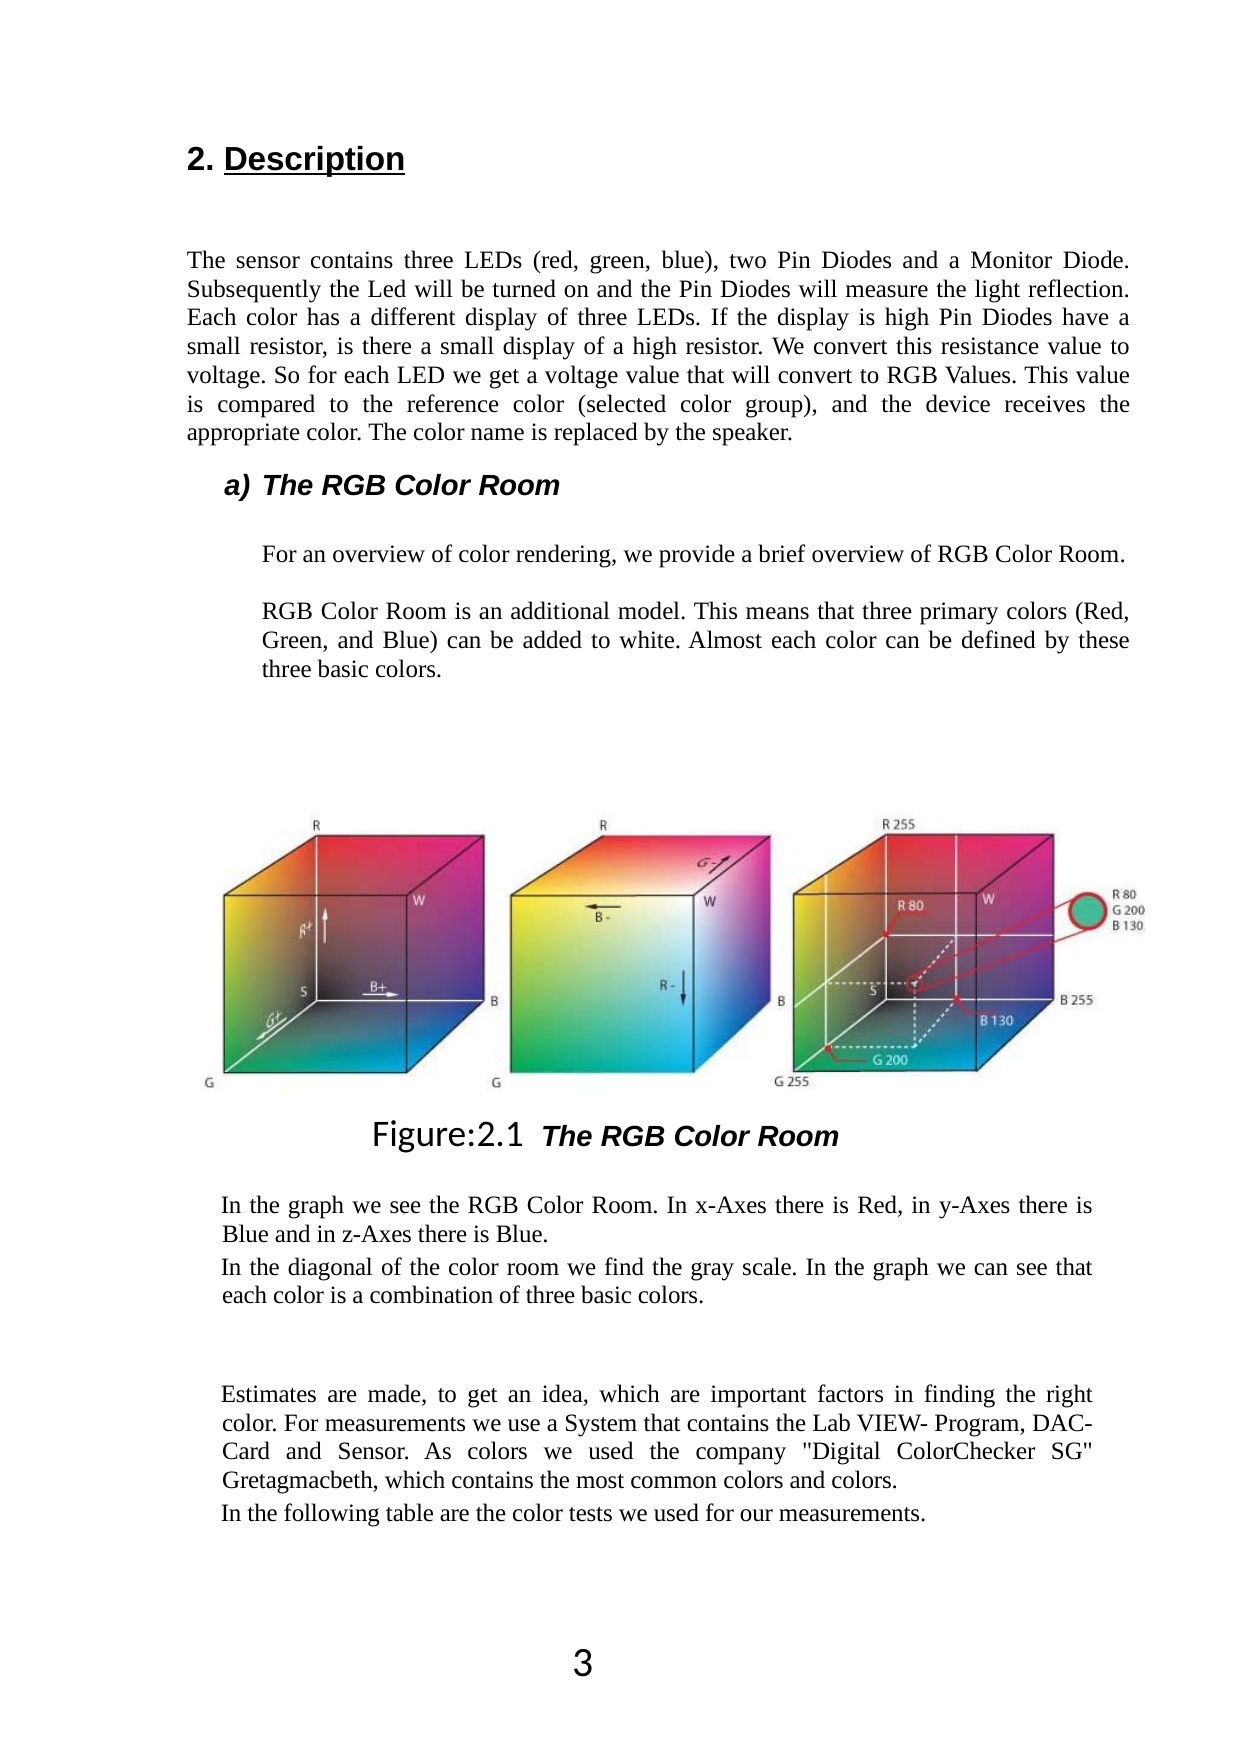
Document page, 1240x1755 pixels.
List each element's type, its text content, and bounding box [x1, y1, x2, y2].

text_box In the graph we see the RGB Color Room. In x-Axes there is Red, in y-Axes there is Blue and in z-Axes there is Blue. In the diagonal of the color room we find the gray scale. In the graph we can see that each color is a combination of three basic colors. Estimates are made, to get an idea, which are important factors in finding the right color. For measurements we use a System that contains the Lab VIEW- Program, DAC-Card and Sensor. As colors we used the company "Digital ColorChecker SG" Gretagmacbeth, which contains the most common colors and colors. In the following table are the color tests we used for our measurements. [218, 1185, 1095, 1527]
text_box Description The sensor contains three LEDs (red, green, blue), two Pin Diodes and a Monitor Diode. Subsequently the Led will be turned on and the Pin Diodes will measure the light reflection. Each color has a different display of three LEDs. If the display is high Pin Diodes have a small resistor, is there a small display of a high resistor. We convert this resistance value to voltage. So for each LED we get a voltage value that will convert to RGB Values. This value is compared to the reference color (selected color group), and the device receives the appropriate color. The color name is replaced by the speaker. The RGB Color Room For an overview of color rendering, we provide a brief overview of RGB Color Room. RGB Color Room is an additional model. This means that three primary colors (Red, Green, and Blue) can be added to white. Almost each color can be defined by these three basic colors. [184, 135, 1133, 683]
picture [203, 812, 1145, 1092]
text_box Figure:2.1 The RGB Color Room [357, 1102, 956, 1207]
text_box 3 [557, 1627, 745, 1692]
